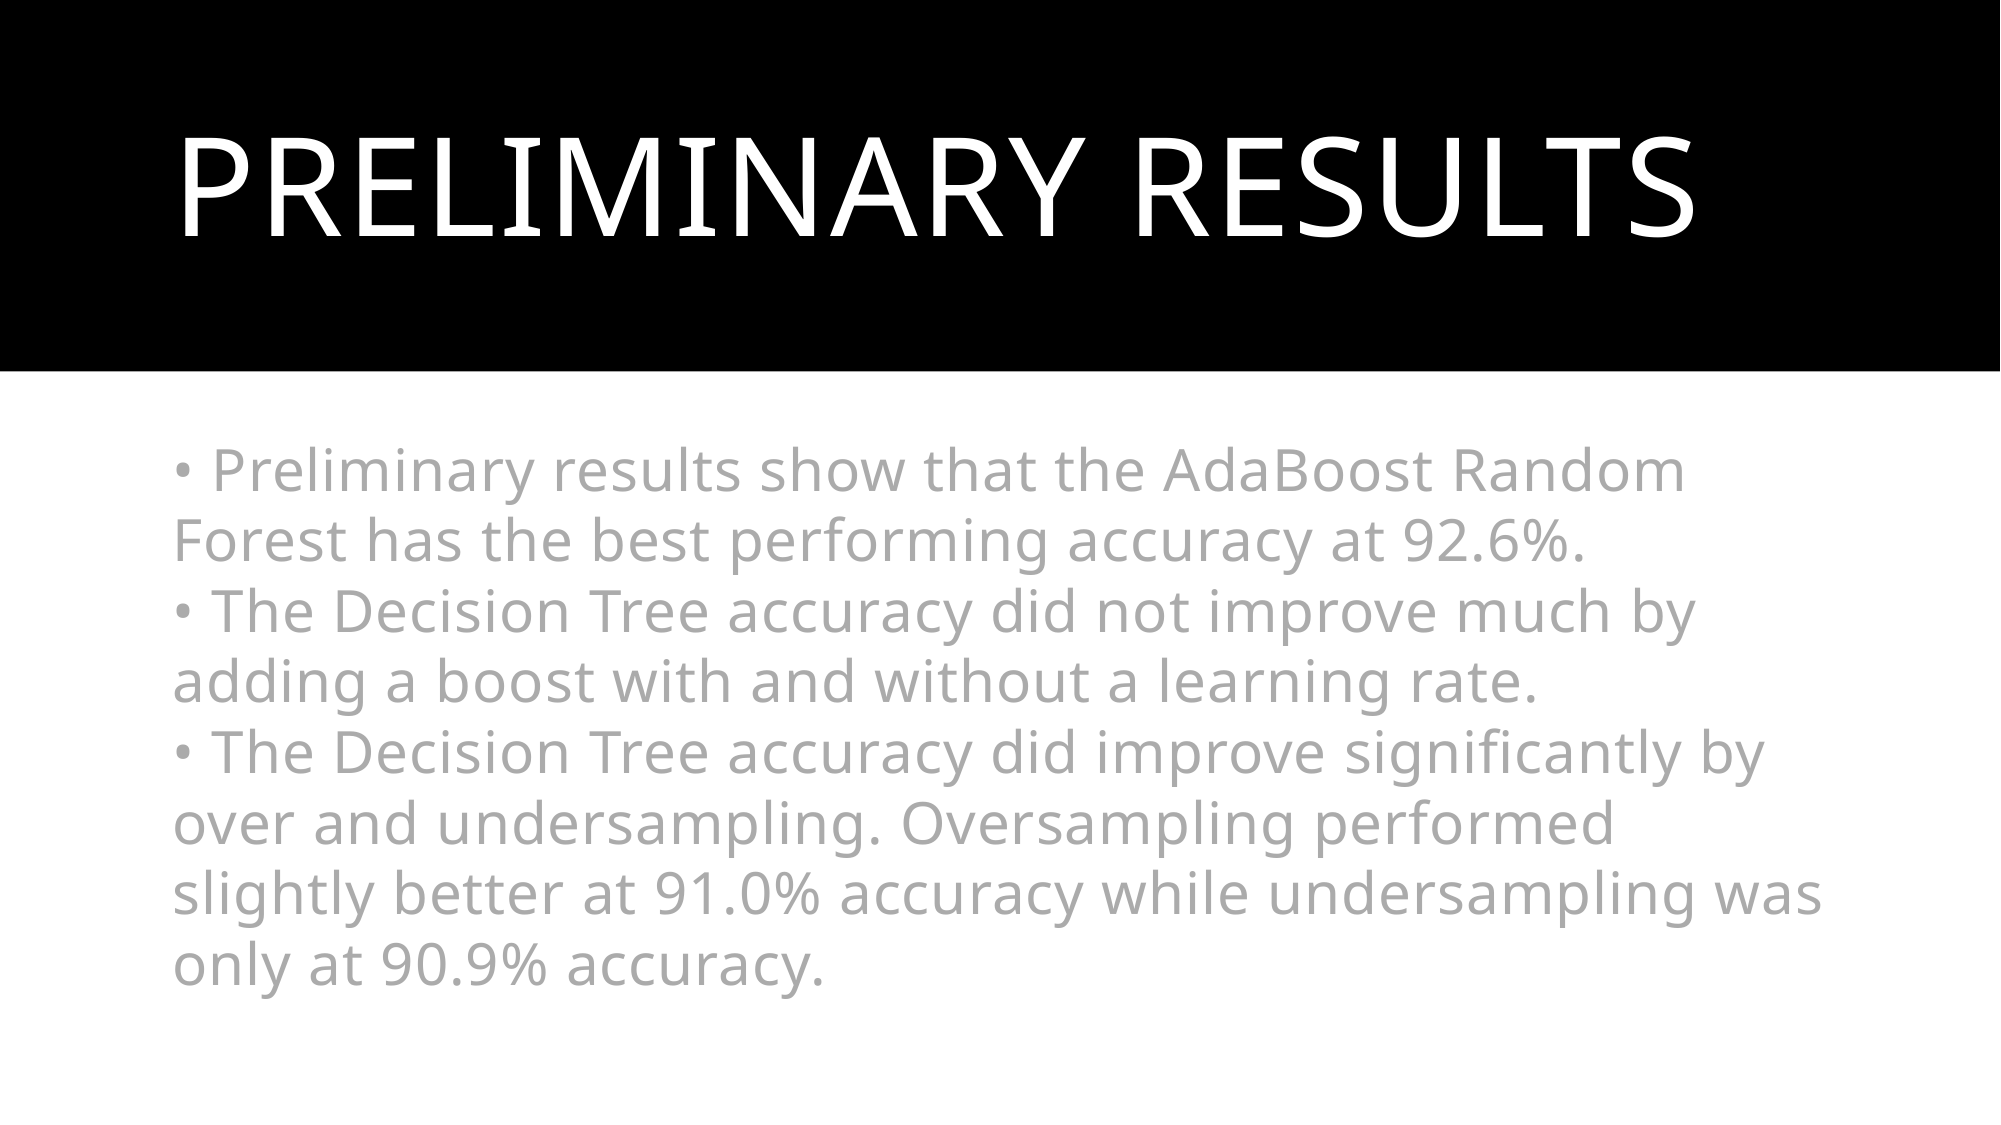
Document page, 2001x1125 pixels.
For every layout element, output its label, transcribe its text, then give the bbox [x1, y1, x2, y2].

list • Preliminary results show that the AdaBoost Random Forest has the best performing accuracy at 92.6%. • The Decision Tree accuracy did not improve much by adding a boost with and without a learning rate. • The Decision Tree accuracy did improve significantly by over and undersampling. Oversampling performed slightly better at 91.0% accuracy while undersampling was only at 90.9% accuracy. [157, 424, 1842, 1014]
title Preliminary results [157, 52, 1842, 332]
